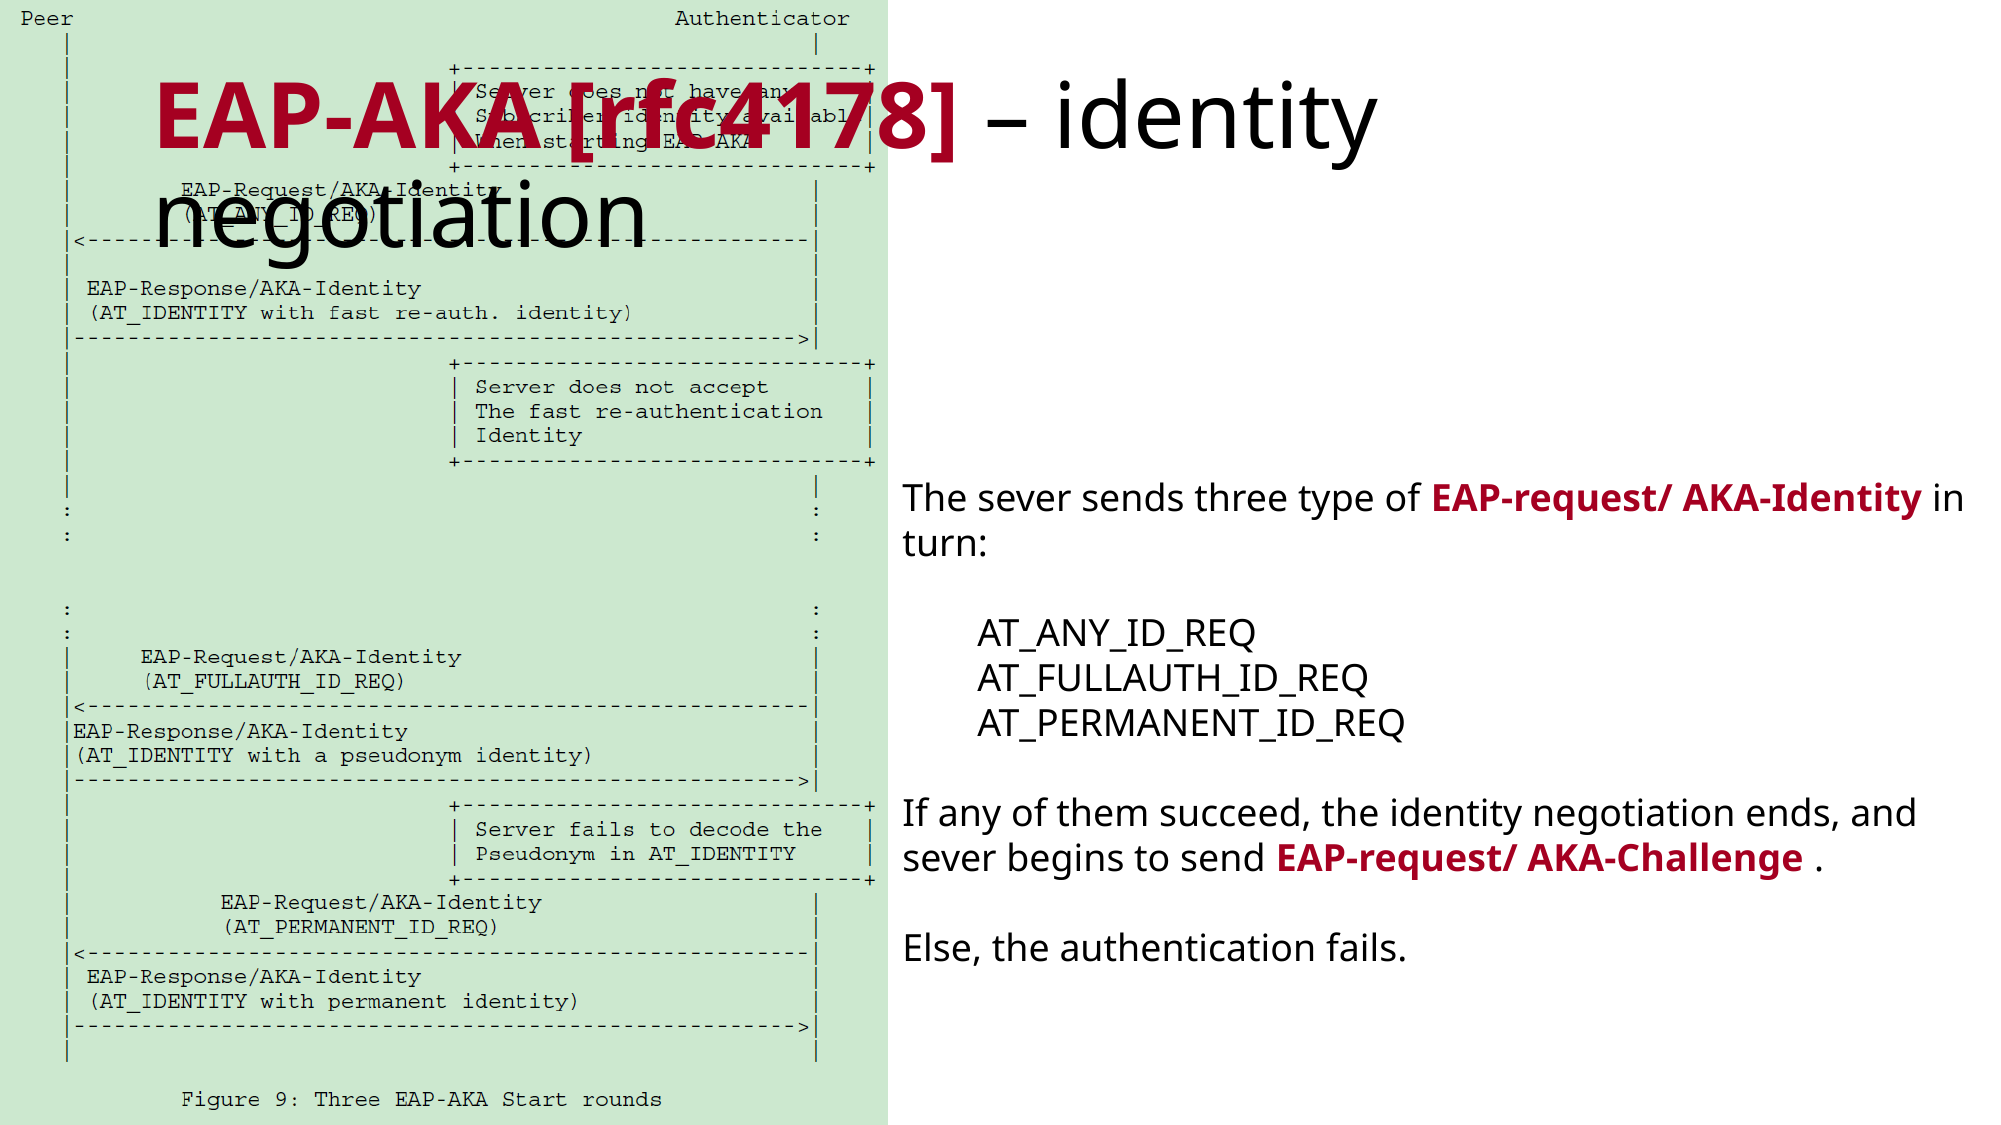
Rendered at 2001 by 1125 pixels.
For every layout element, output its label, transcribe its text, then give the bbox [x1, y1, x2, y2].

title EAP-AKA [rfc4178] – identity negotiation [888, 59, 1863, 278]
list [0, 0, 888, 1125]
text_box The sever sends three type of EAP-request/ AKA-Identity in turn: AT_ANY_ID_REQ AT_FULLAUTH_ID_REQ AT_PERMANENT_ID_REQ If any of them succeed, the identity negotiation ends, and sever begins to send EAP-request/ AKA-Challenge . Else, the authentication fails. [888, 467, 2000, 977]
